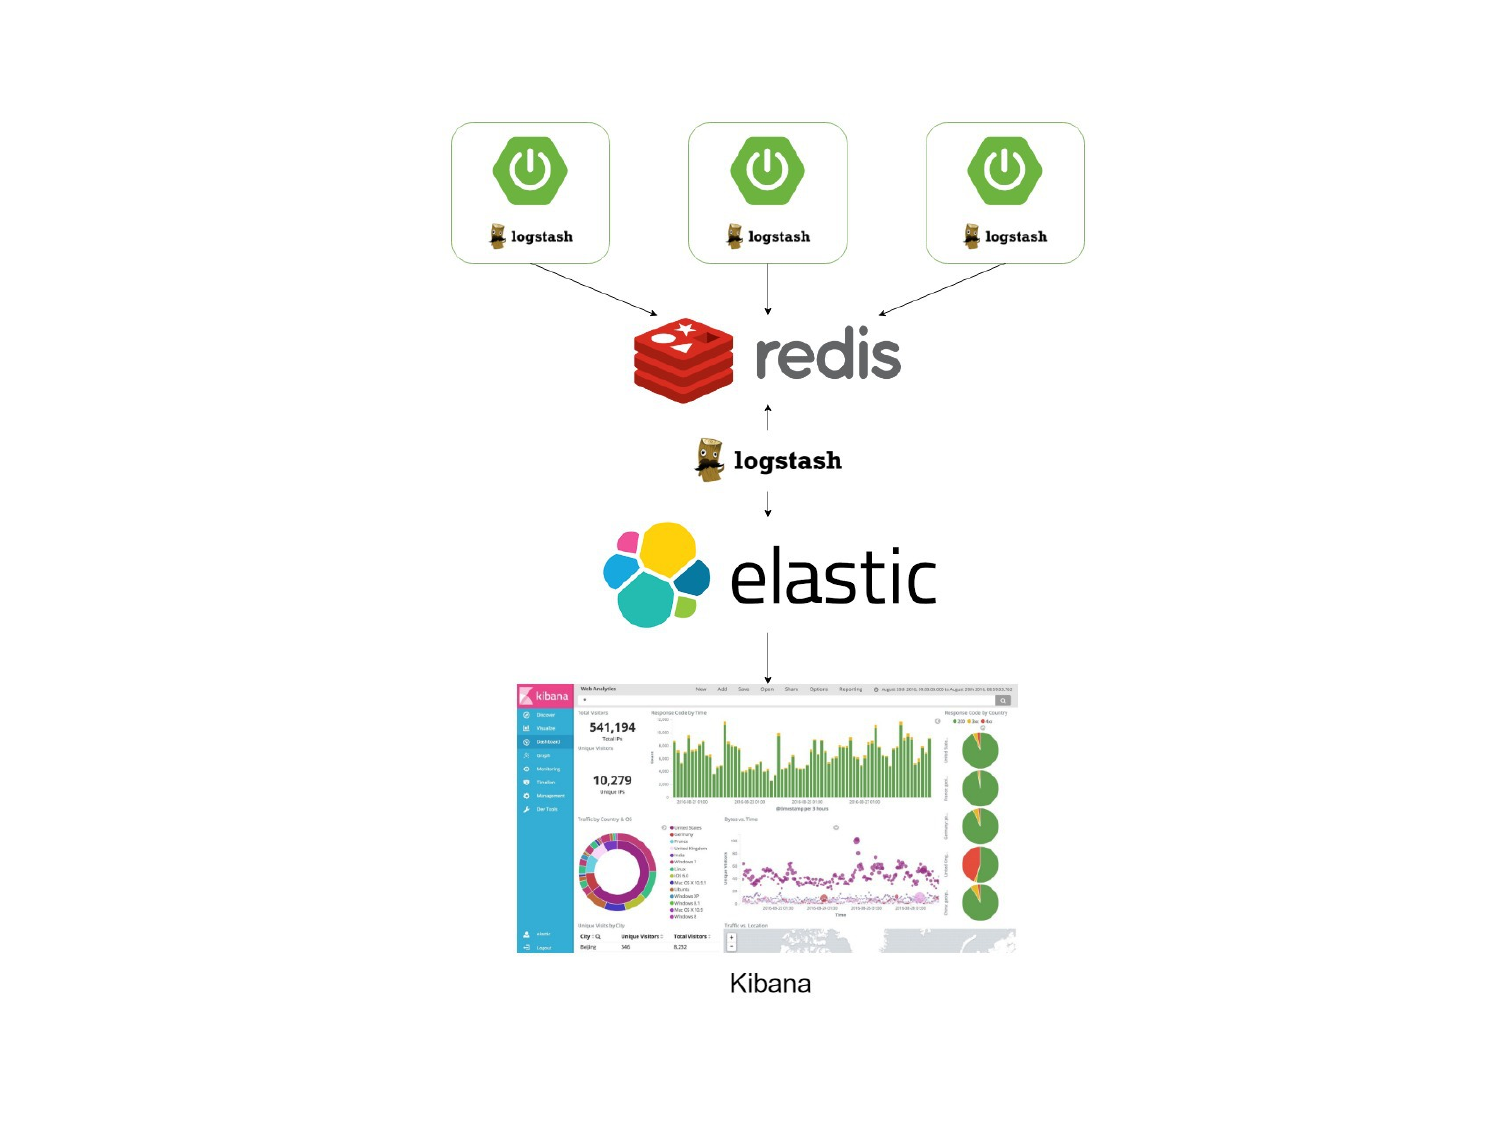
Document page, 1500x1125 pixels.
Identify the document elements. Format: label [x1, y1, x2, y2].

picture [442, 113, 1093, 1007]
